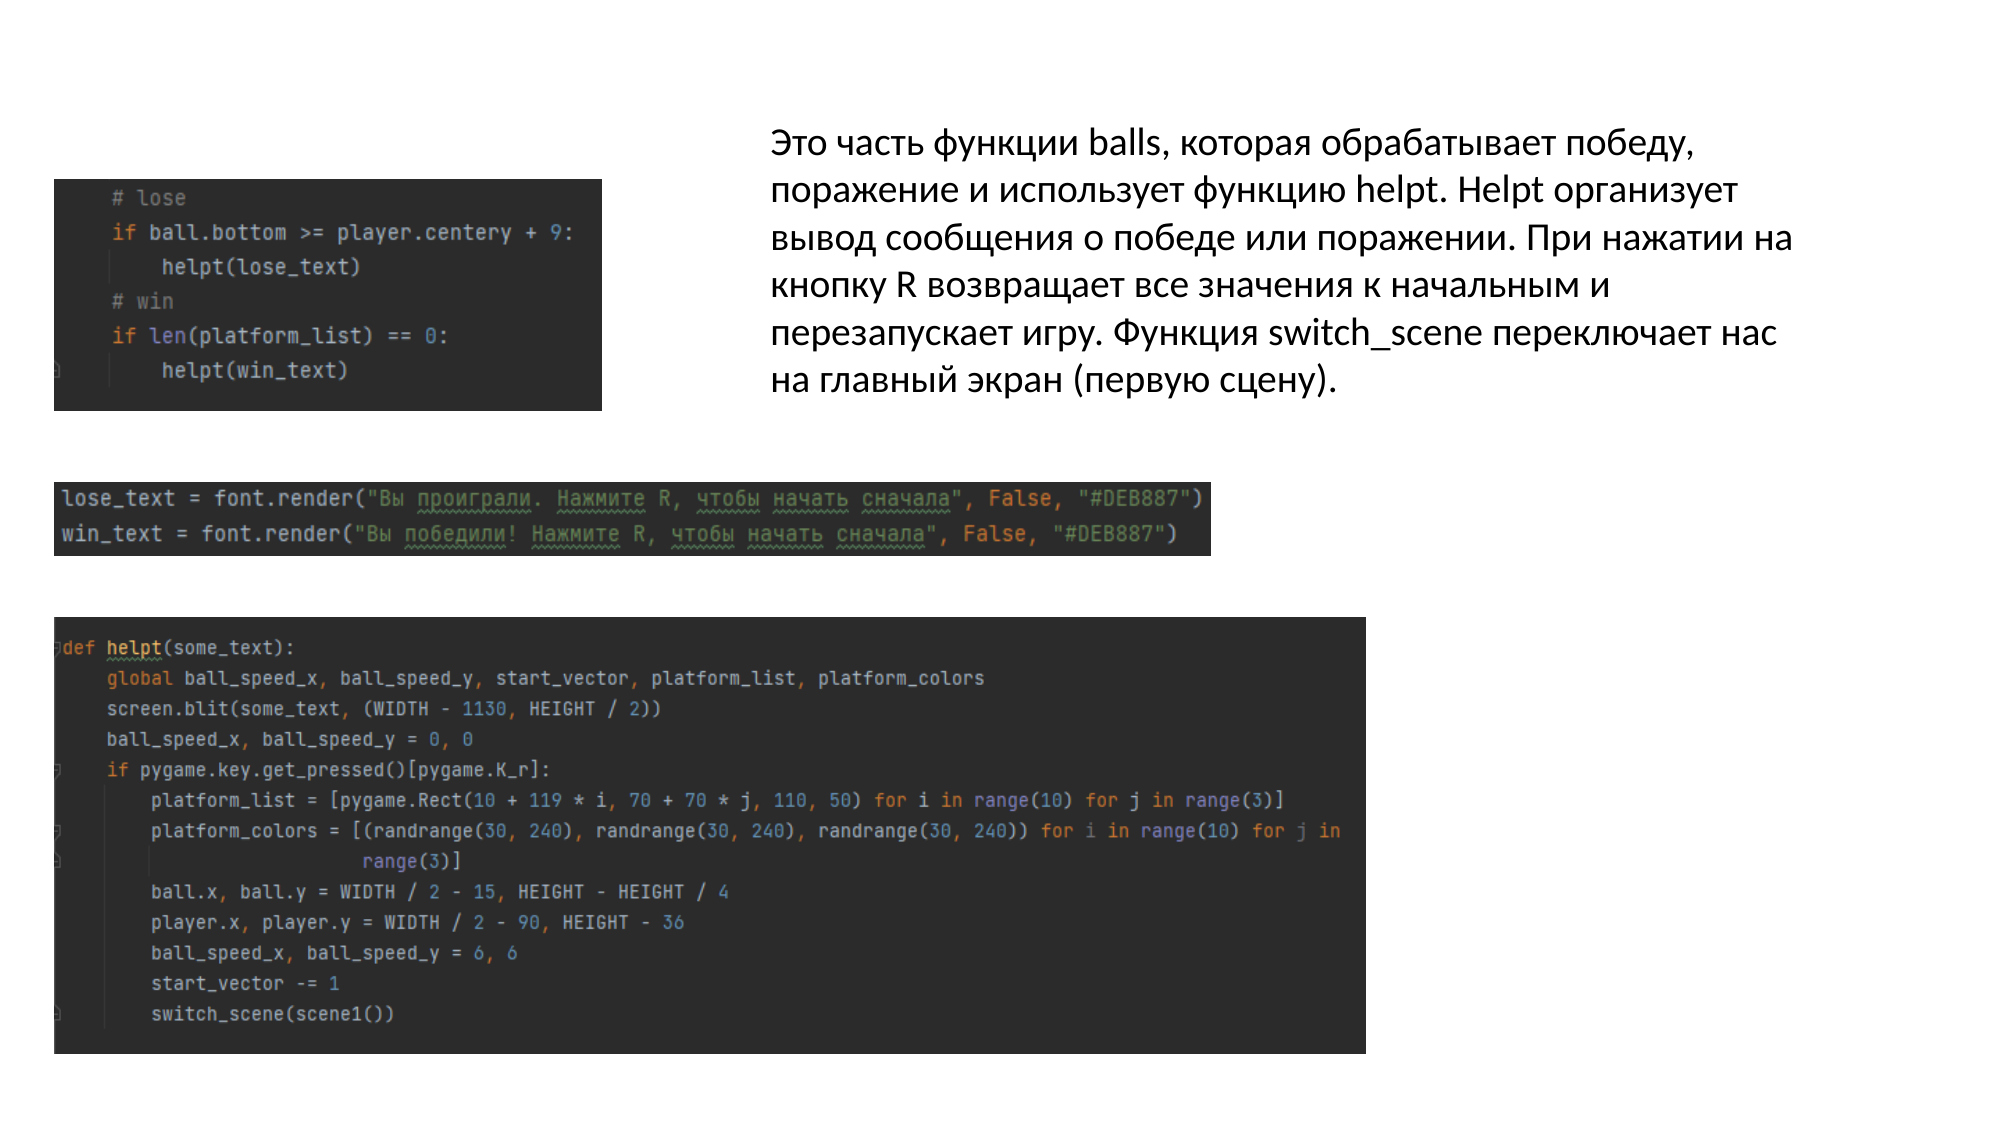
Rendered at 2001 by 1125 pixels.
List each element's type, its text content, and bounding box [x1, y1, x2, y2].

picture [54, 482, 1211, 556]
picture [54, 179, 602, 411]
text_box Это часть функции balls, которая обрабатывает победу, поражение и использует функцию helpt. Helpt организует вывод сообщения о победе или поражении. При нажатии на кнопку R возвращает все значения к начальным и перезапускает игру. Функция switch_scene переключает нас на главный экран (первую сцену). [755, 108, 1843, 408]
picture [54, 617, 1367, 1054]
